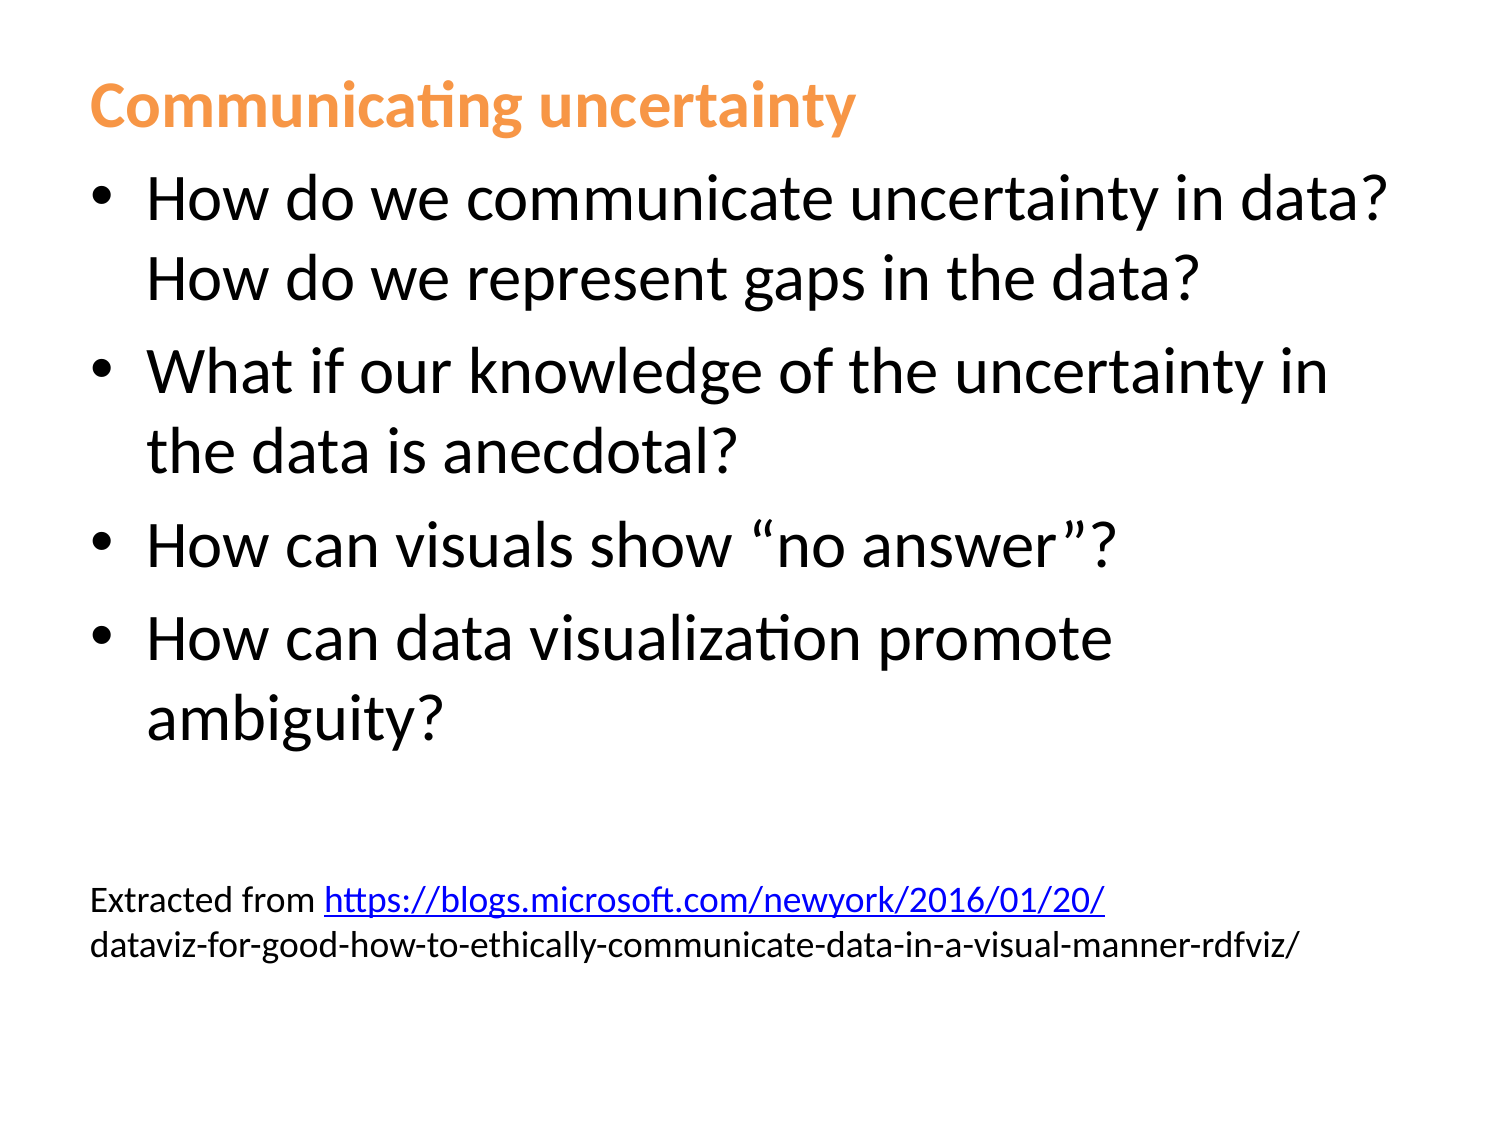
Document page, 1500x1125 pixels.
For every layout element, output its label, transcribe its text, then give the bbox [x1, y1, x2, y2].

text_box Extracted from https://blogs.microsoft.com/newyork/2016/01/20/ dataviz-for-good-how-to-ethically-communicate-data-in-a-visual-manner-rdfviz/ [74, 867, 1361, 972]
list Communicating uncertainty How do we communicate uncertainty in data? How do we represent gaps in the data? What if our knowledge of the uncertainty in the data is anecdotal? How can visuals show “no answer”? How can data visualization promote ambiguity? [75, 53, 1425, 868]
